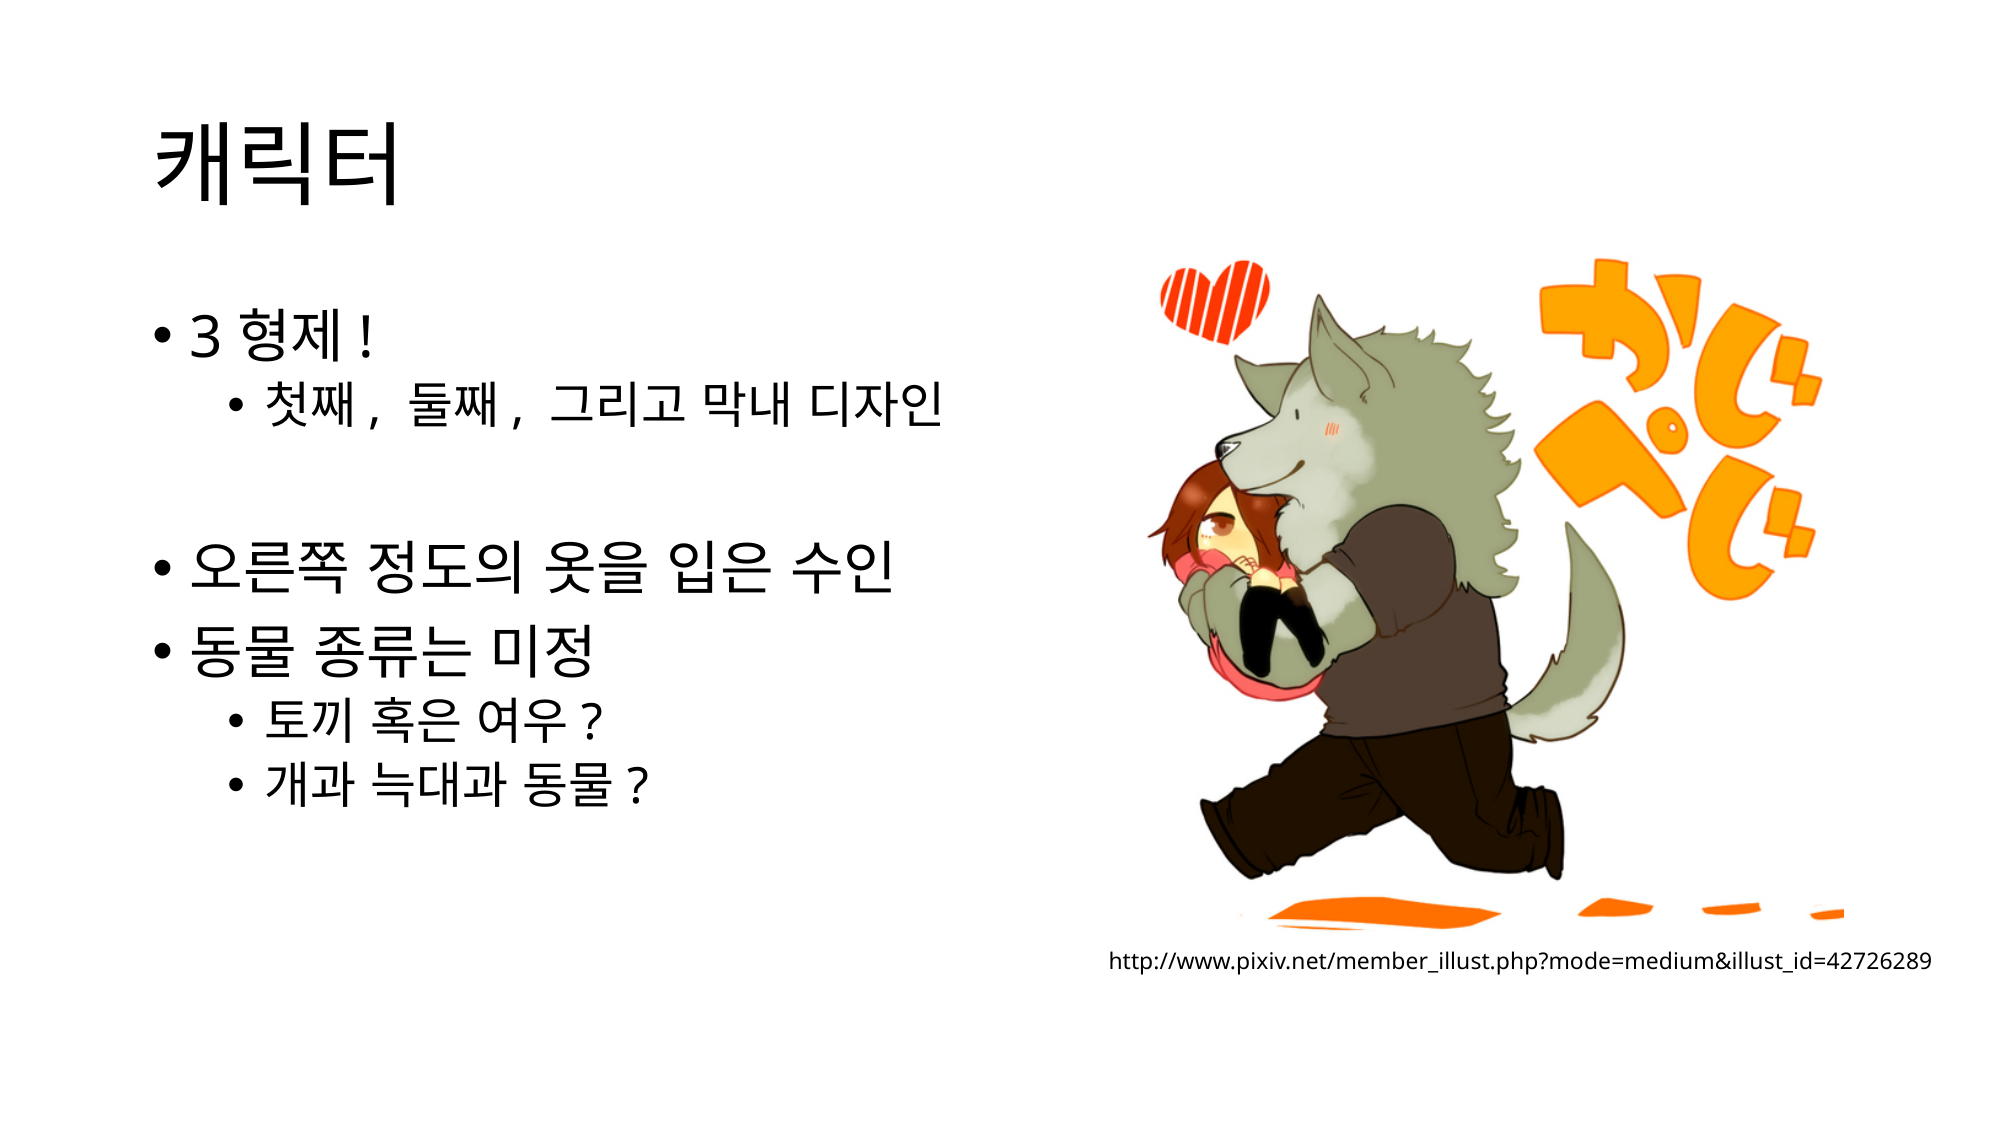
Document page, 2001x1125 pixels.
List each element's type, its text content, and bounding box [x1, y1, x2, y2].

picture [1107, 224, 1844, 961]
title 캐릭터 [137, 59, 1863, 278]
text_box http://www.pixiv.net/member_illust.php?mode=medium&illust_id=42726289 [1093, 939, 1949, 982]
list 3형제! 첫째, 둘째, 그리고 막내 디자인 오른쪽 정도의 옷을 입은 수인 동물 종류는 미정 토끼 혹은 여우? 개과 늑대과 동물? [137, 299, 1083, 1014]
